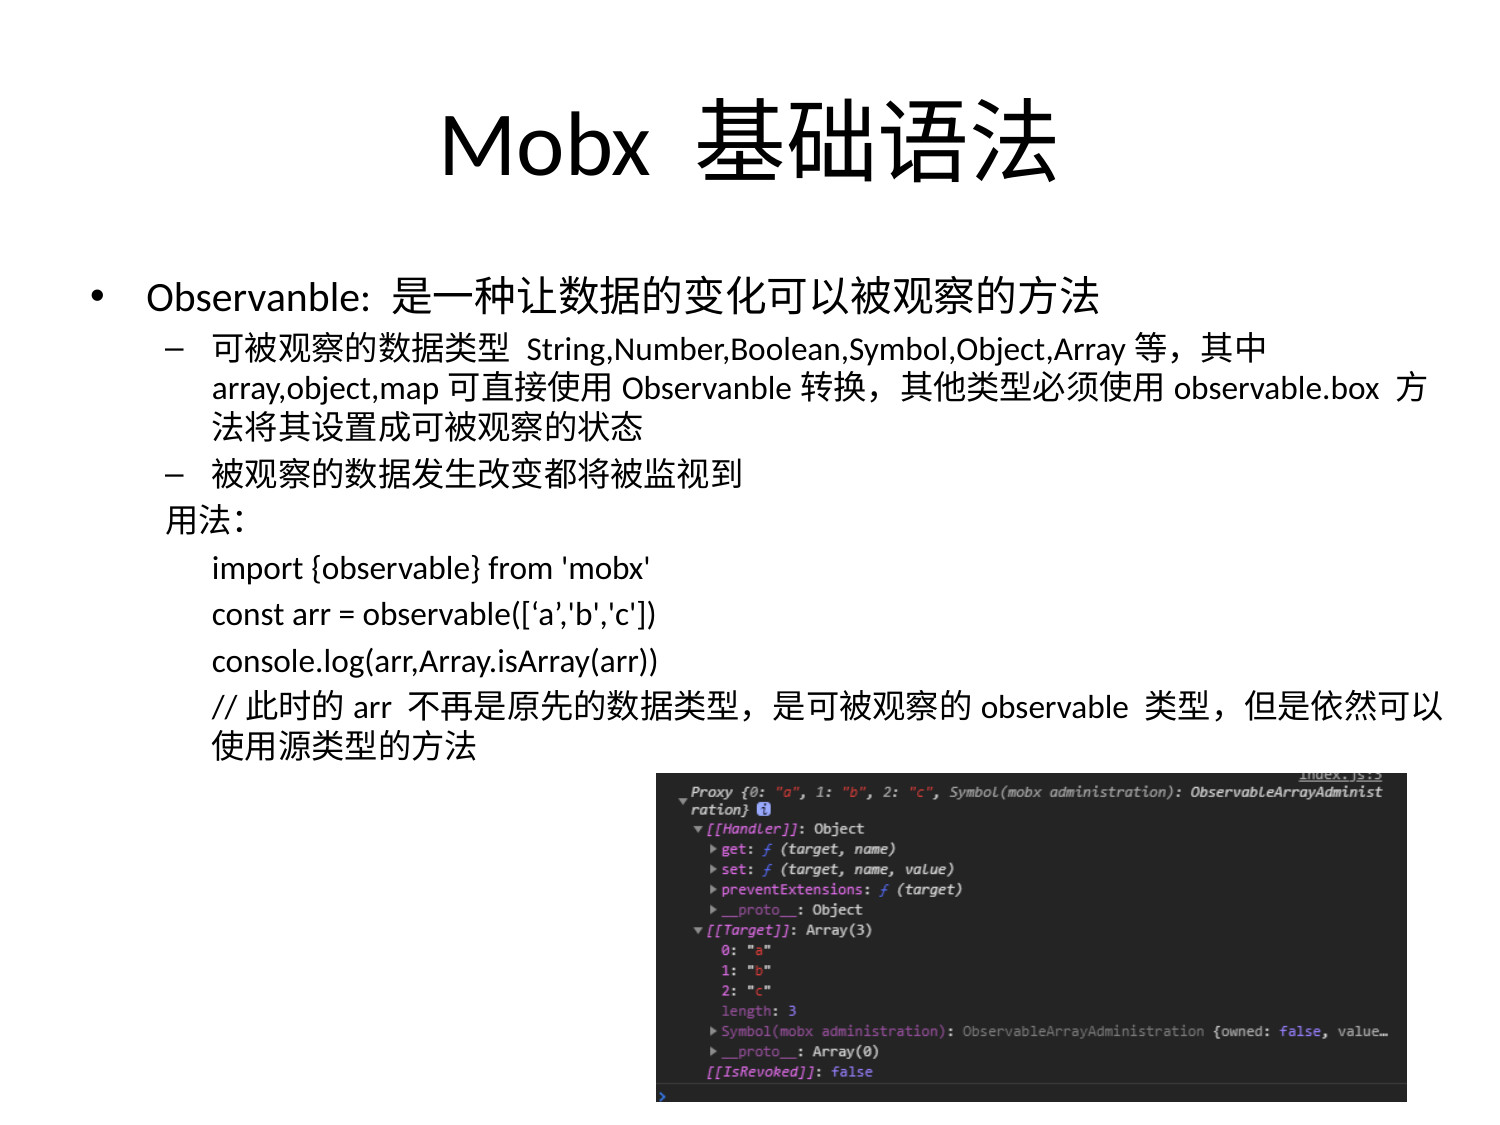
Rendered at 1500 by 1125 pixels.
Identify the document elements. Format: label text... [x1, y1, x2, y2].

picture [655, 773, 1407, 1102]
title Mobx 基础语法 [75, 45, 1425, 233]
list Observanble: 是一种让数据的变化可以被观察的方法 可被观察的数据类型 String,Number,Boolean,Symbol,Object,Array等，其中array,object,map可直接使用Observanble转换，其他类型必须使用observable.box 方法将其设置成可被观察的状态 被观察的数据发生改变都将被监视到 用法： import {observable} from 'mobx' const arr = observable([‘a’,'b','c']) console.log(arr,Array.isArray(arr)) //此时的arr 不再是原先的数据类型，是可被观察的observable 类型，但是依然可以使用源类型的方法 [75, 262, 1465, 1090]
